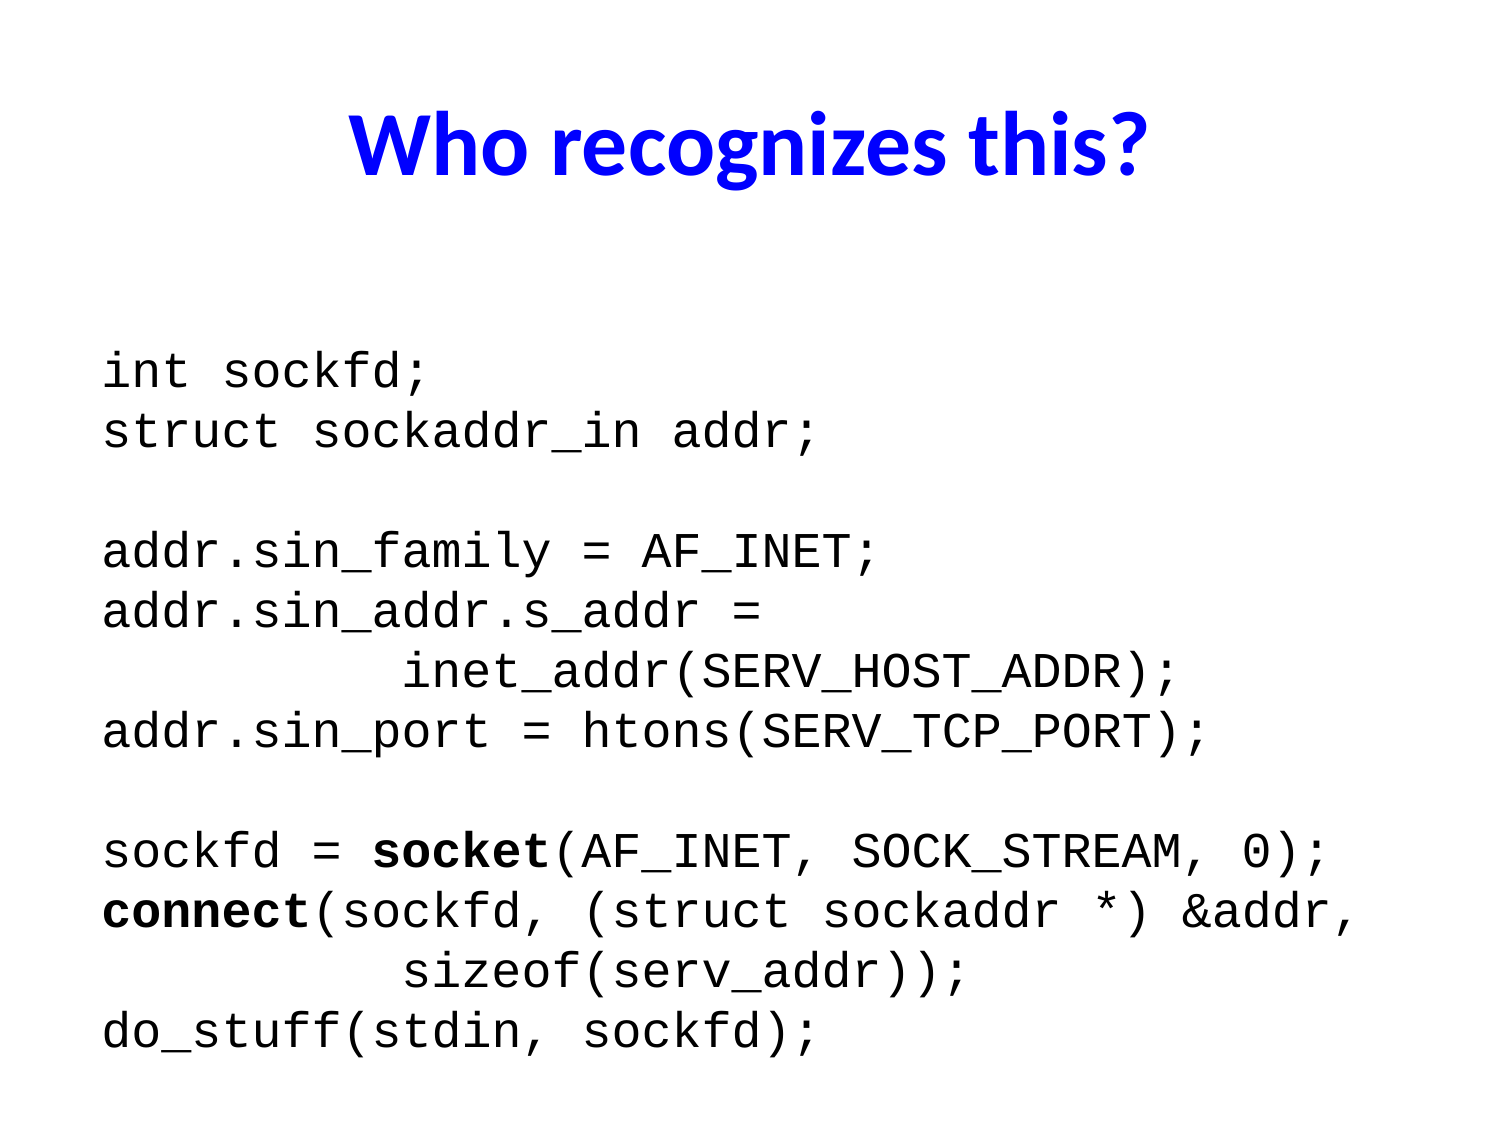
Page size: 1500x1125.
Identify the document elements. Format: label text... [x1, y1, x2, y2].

text_box int sockfd; struct sockaddr_in addr; addr.sin_family = AF_INET; addr.sin_addr.s_addr = inet_addr(SERV_HOST_ADDR); addr.sin_port = htons(SERV_TCP_PORT); sockfd = socket(AF_INET, SOCK_STREAM, 0); connect(sockfd, (struct sockaddr *) &addr, sizeof(serv_addr)); do_stuff(stdin, sockfd); [86, 329, 1407, 1065]
title Who recognizes this? [75, 45, 1425, 233]
